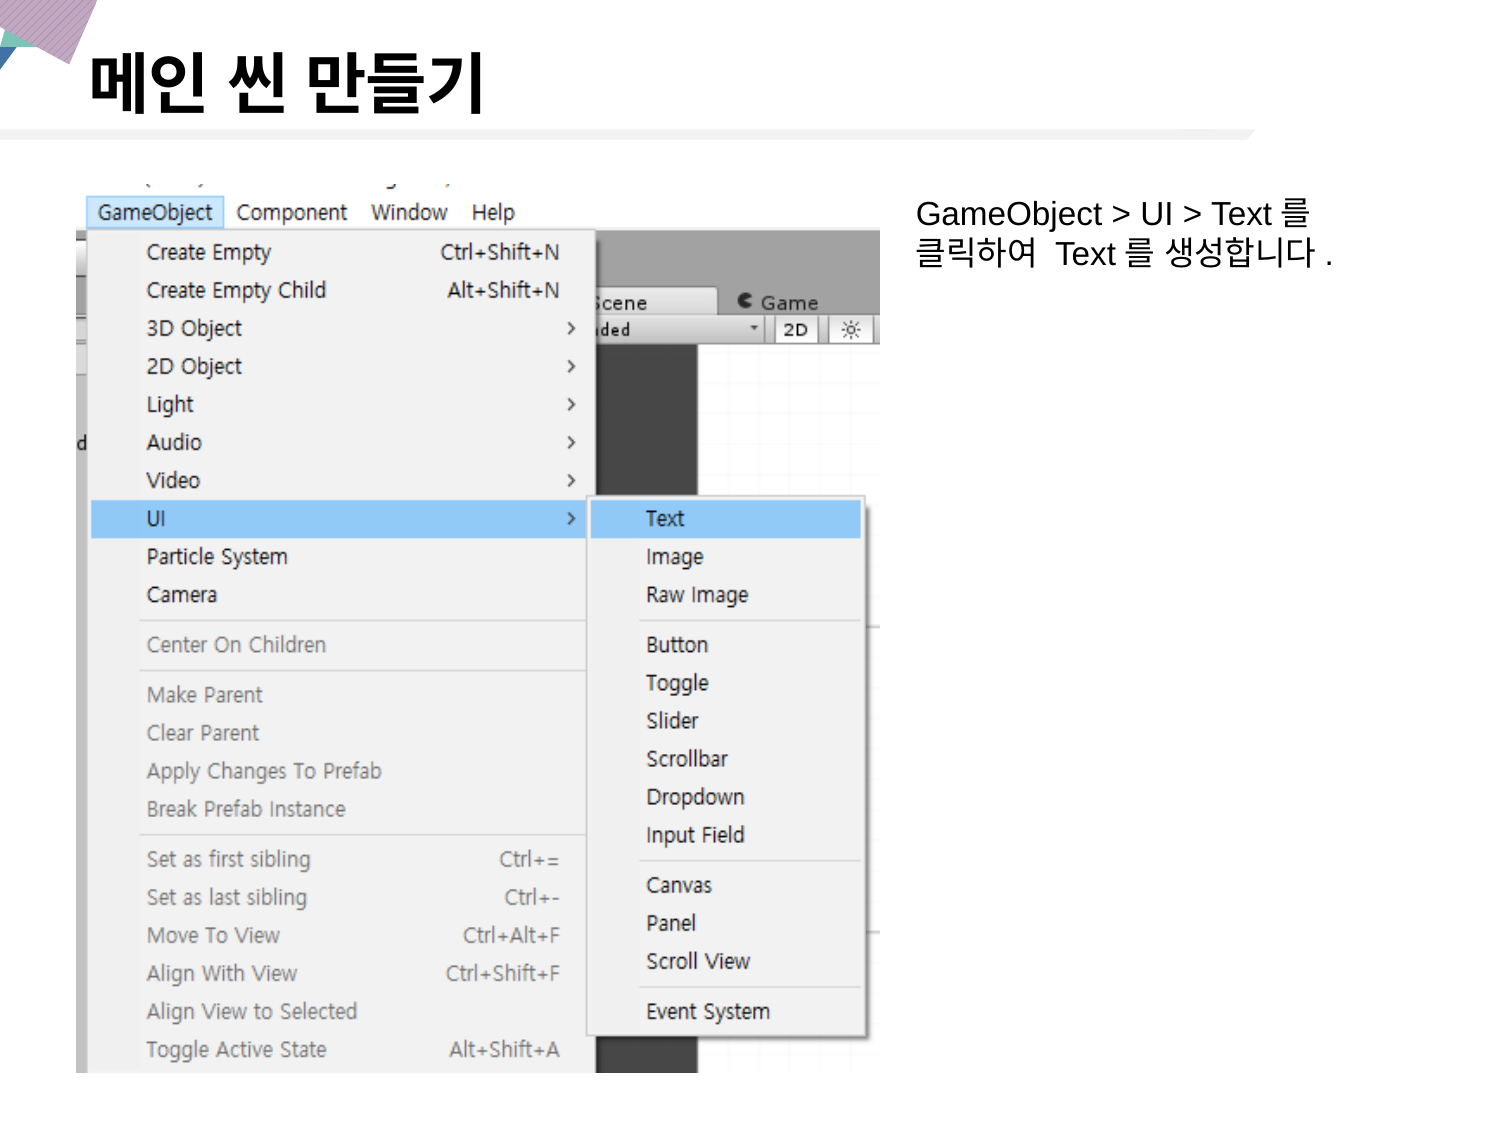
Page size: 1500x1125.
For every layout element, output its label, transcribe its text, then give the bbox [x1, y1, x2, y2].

picture [76, 184, 880, 1073]
text_box GameObject > UI > Text를 클릭하여 Text를 생성합니다. [901, 184, 1459, 280]
text_box 메인 씬 만들기 [0, 0, 1148, 133]
